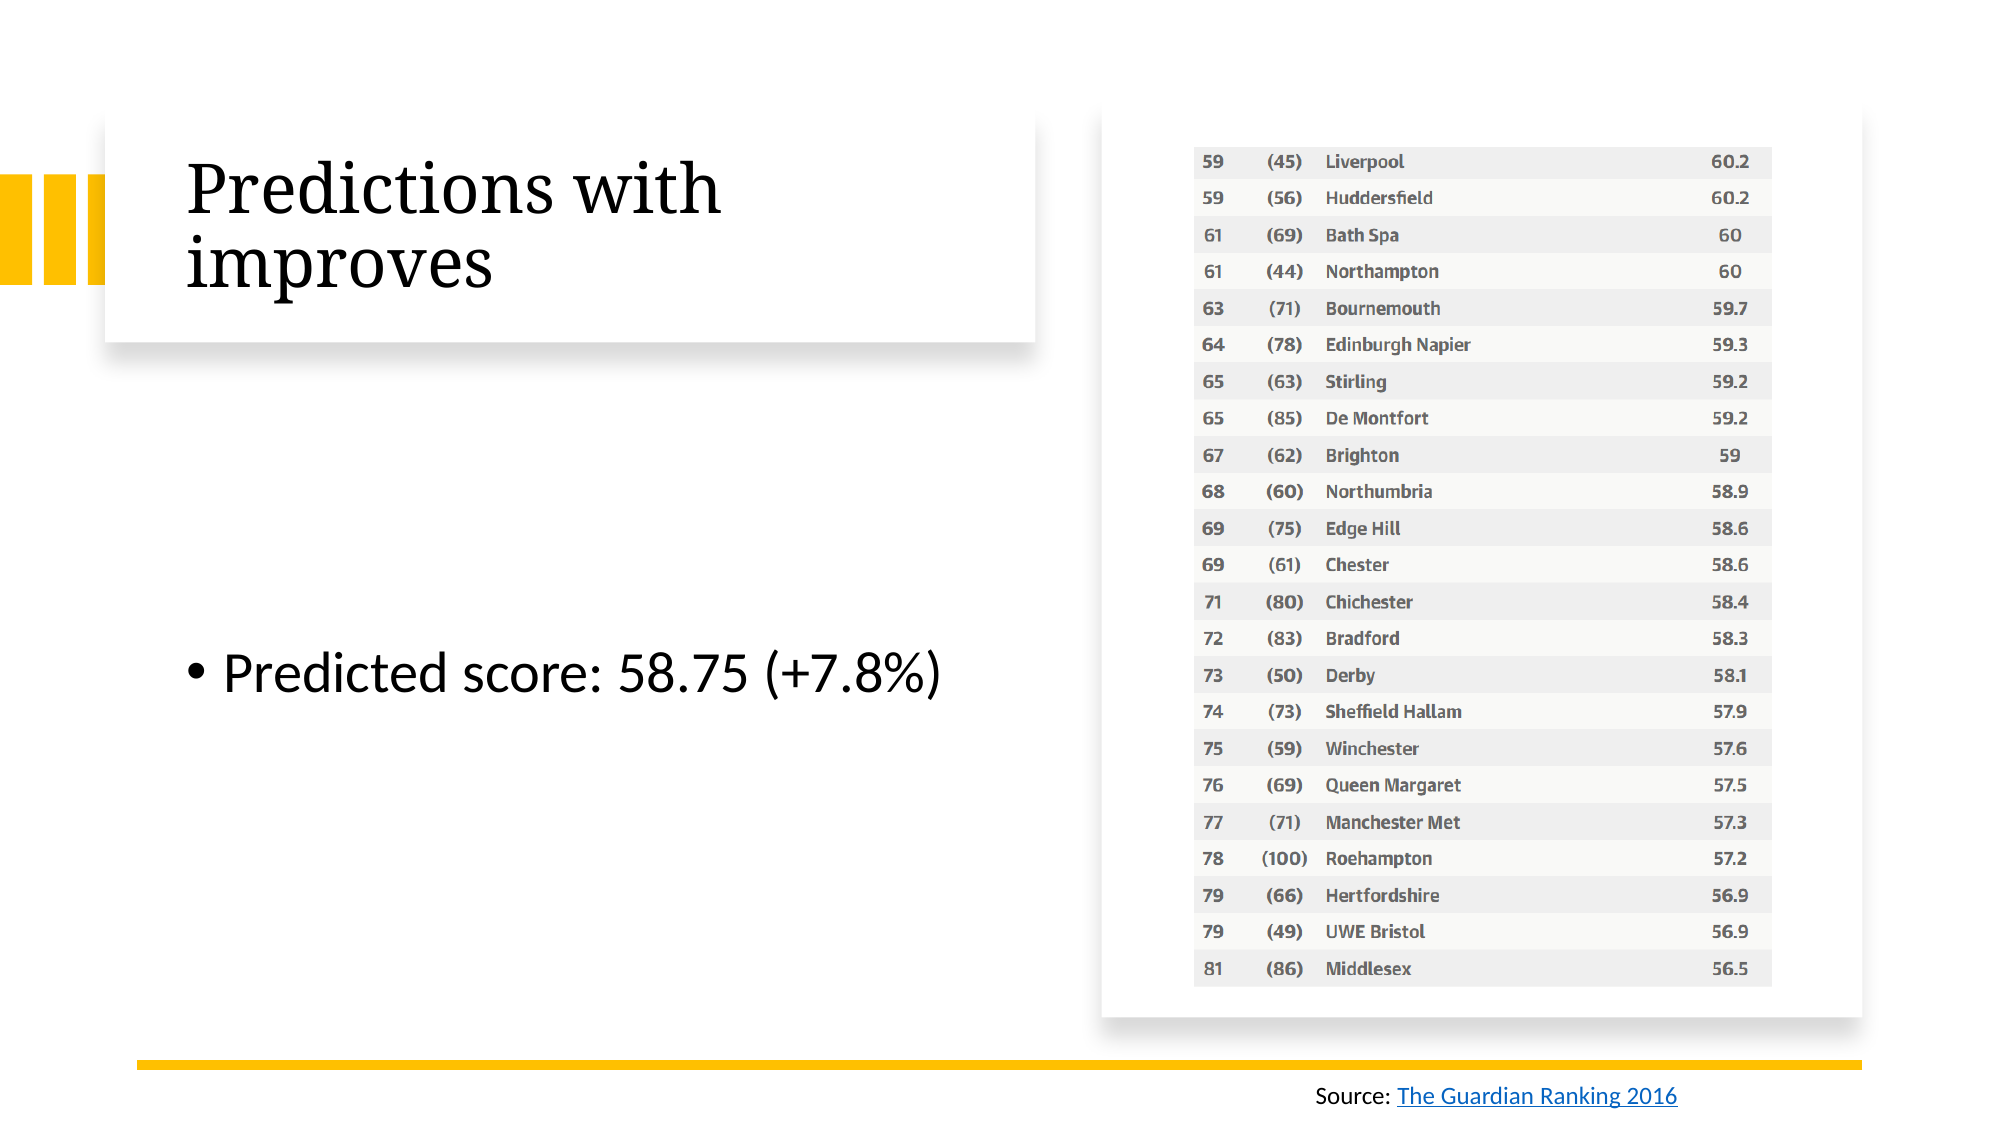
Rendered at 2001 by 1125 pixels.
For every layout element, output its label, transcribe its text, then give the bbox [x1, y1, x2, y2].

text_box Source: The Guardian Ranking 2016 [1300, 1071, 1693, 1117]
list Predicted score: 58.75 (+7.8%) [171, 414, 991, 1018]
text_box [104, 107, 1037, 343]
text_box [1101, 99, 1863, 1018]
title Predictions with improves [171, 143, 1000, 314]
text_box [0, 174, 120, 285]
picture [1194, 147, 1772, 988]
text_box [0, 0, 2000, 1125]
